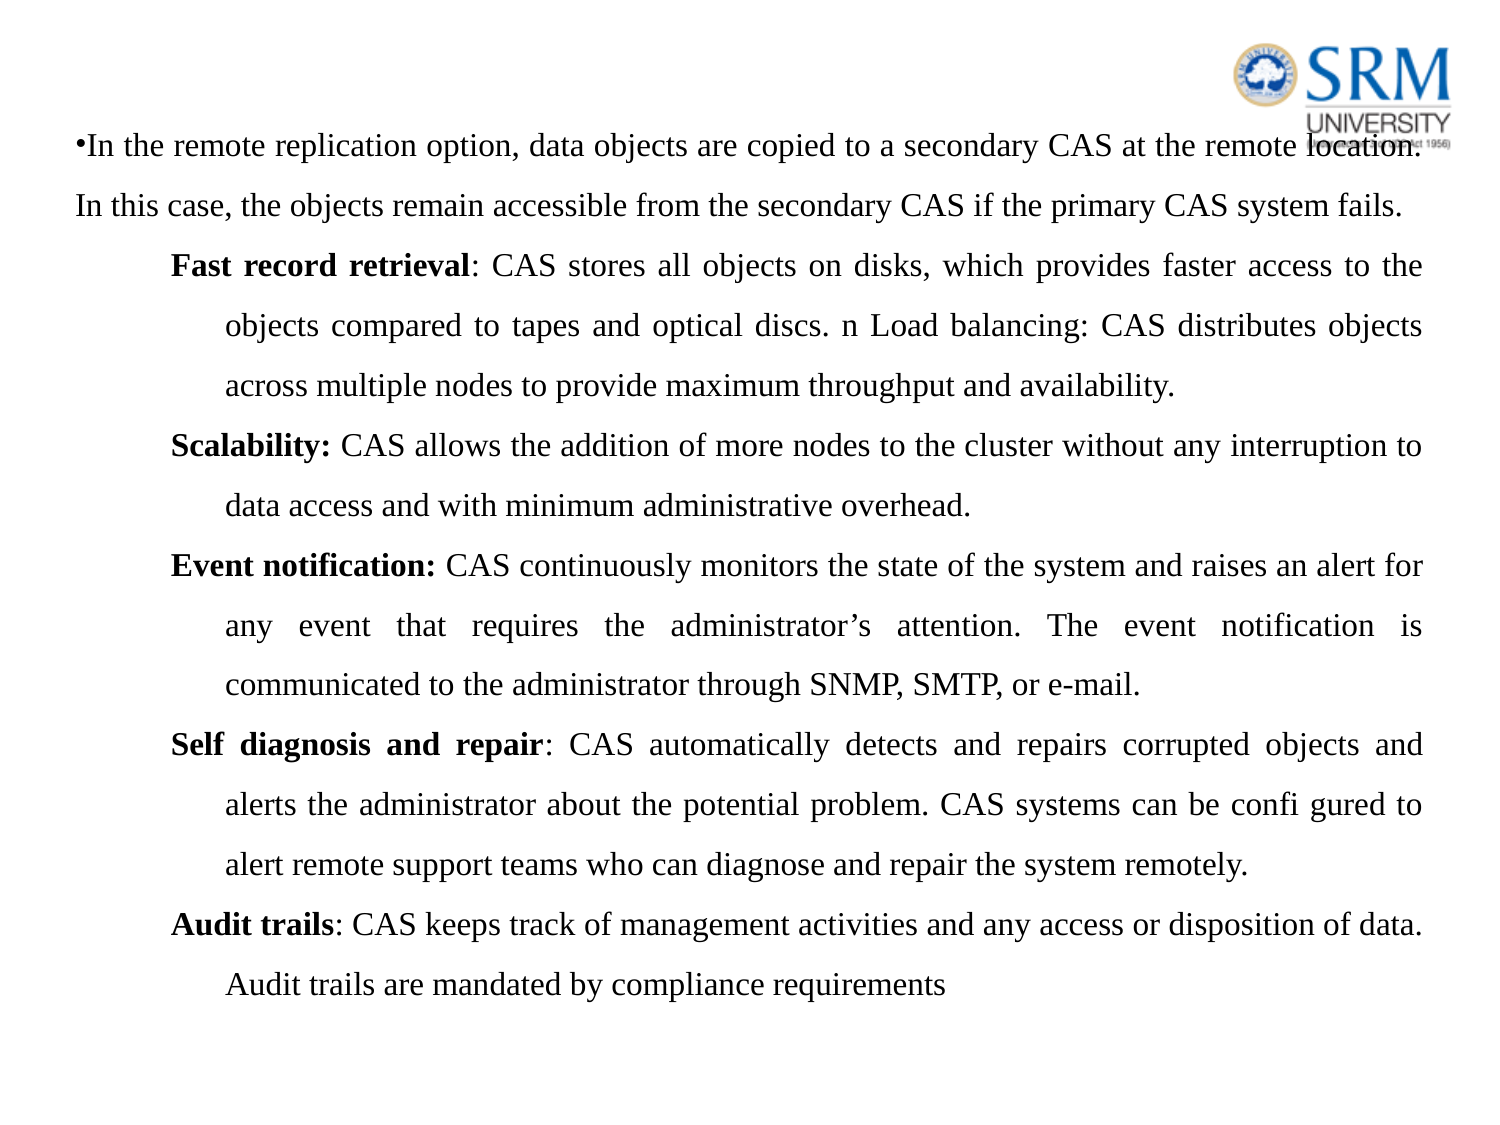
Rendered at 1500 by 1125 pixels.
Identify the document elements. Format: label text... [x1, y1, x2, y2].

picture [1224, 37, 1460, 157]
list In the remote replication option, data objects are copied to a secondary CAS at the remote location. In this case, the objects remain accessible from the secondary CAS if the primary CAS system fails. Fast record retrieval: CAS stores all objects on disks, which provides faster access to the objects compared to tapes and optical discs. n Load balancing: CAS distributes objects across multiple nodes to provide maximum throughput and availability. Scalability: CAS allows the addition of more nodes to the cluster without any interruption to data access and with minimum administrative overhead. Event notification: CAS continuously monitors the state of the system and raises an alert for any event that requires the administrator’s attention. The event notification is communicated to the administrator through SNMP, SMTP, or e-mail. Self diagnosis and repair: CAS automatically detects and repairs corrupted objects and alerts the administrator about the potential problem. CAS systems can be confi gured to alert remote support teams who can diagnose and repair the system remotely. Audit trails: CAS keeps track of management activities and any access or disposition of data. Audit trails are mandated by compliance requirements [74, 103, 1426, 1107]
